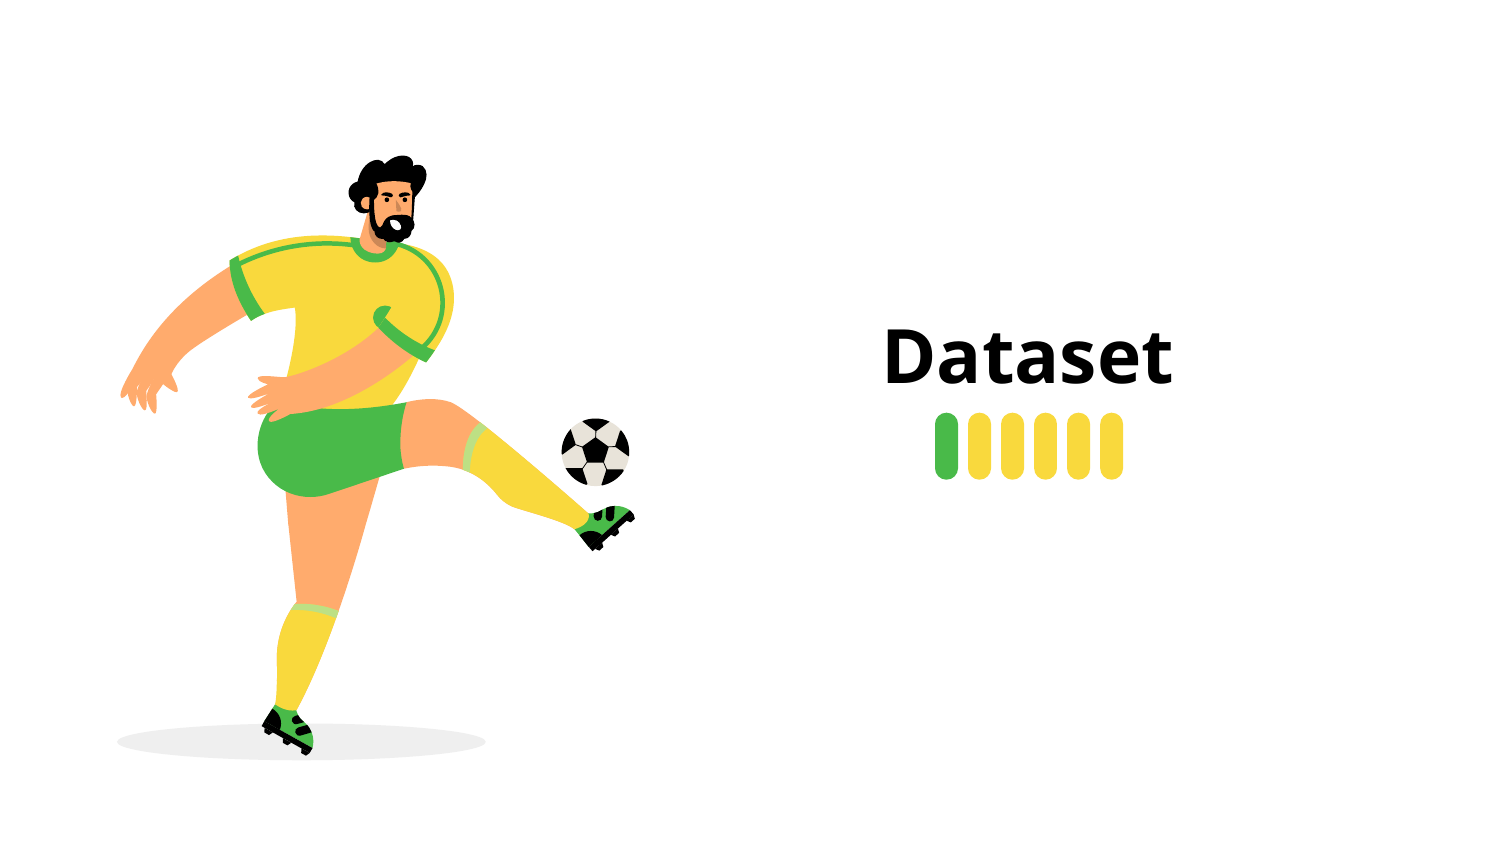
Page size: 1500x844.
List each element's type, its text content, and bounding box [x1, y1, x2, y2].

text_box [1034, 412, 1057, 480]
text_box [968, 412, 992, 480]
text_box [1067, 412, 1091, 480]
title Dataset [826, 332, 1229, 411]
text_box [1001, 412, 1025, 480]
text_box [1100, 412, 1124, 480]
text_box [116, 155, 636, 761]
text_box [935, 412, 959, 480]
